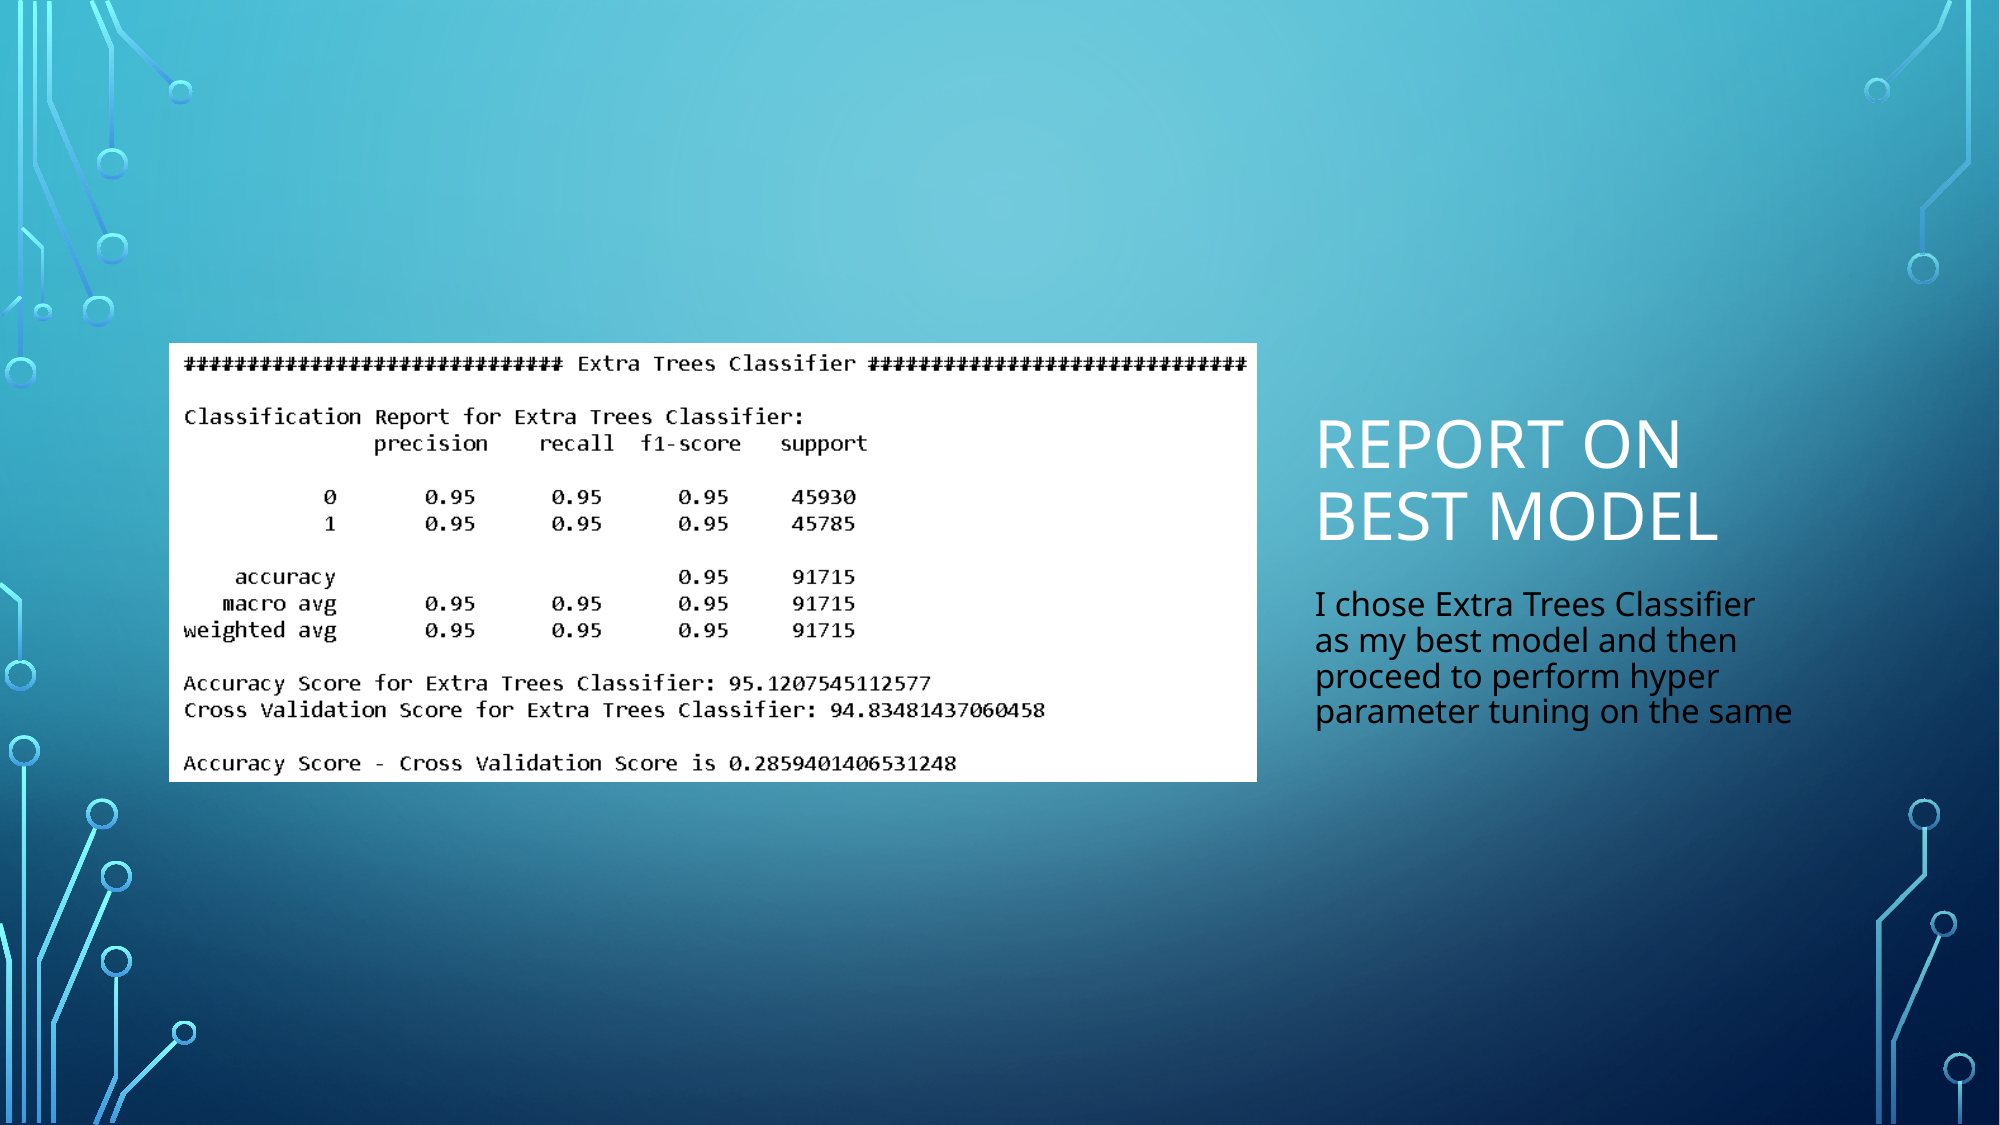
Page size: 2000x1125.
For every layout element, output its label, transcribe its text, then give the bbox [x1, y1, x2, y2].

list I chose Extra Trees Classifier as my best model and then proceed to perform hyper parameter tuning on the same [1299, 580, 1813, 876]
picture [169, 343, 1258, 782]
title Report on Best Model [1299, 224, 1813, 563]
